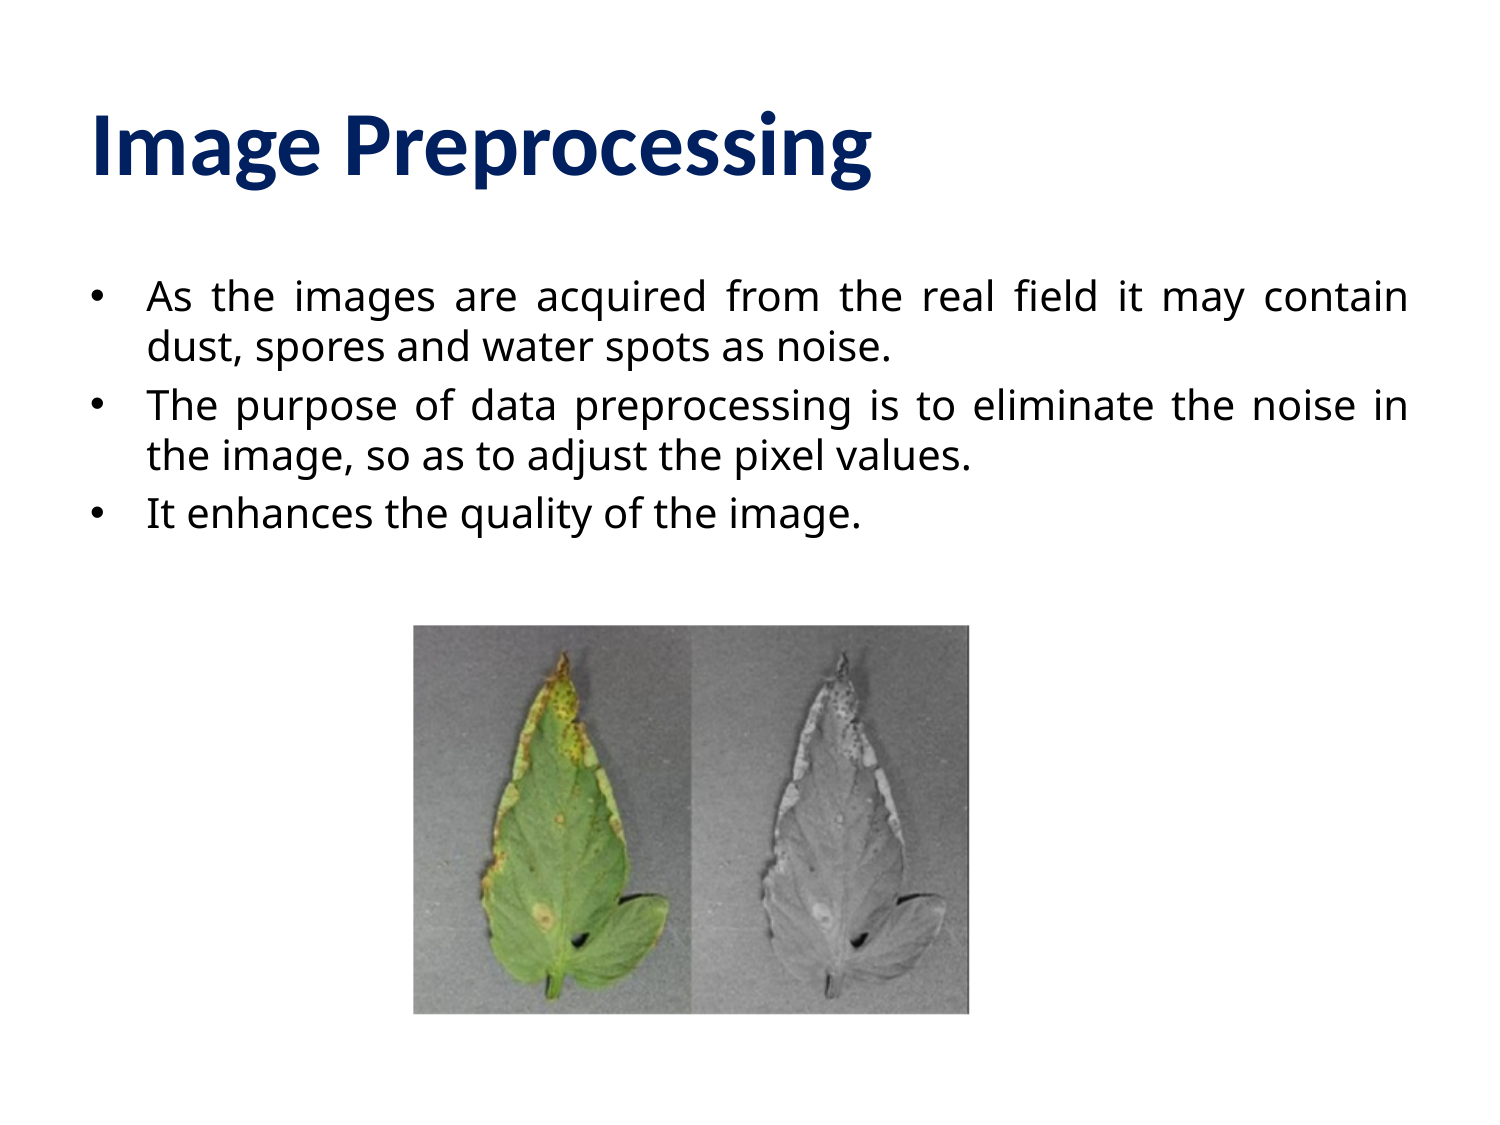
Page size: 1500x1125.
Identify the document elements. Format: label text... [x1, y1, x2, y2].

title Image Preprocessing [75, 45, 1425, 233]
list As the images are acquired from the real field it may contain dust, spores and water spots as noise. The purpose of data preprocessing is to eliminate the noise in the image, so as to adjust the pixel values. It enhances the quality of the image. [75, 262, 1425, 1005]
picture [412, 624, 974, 1016]
